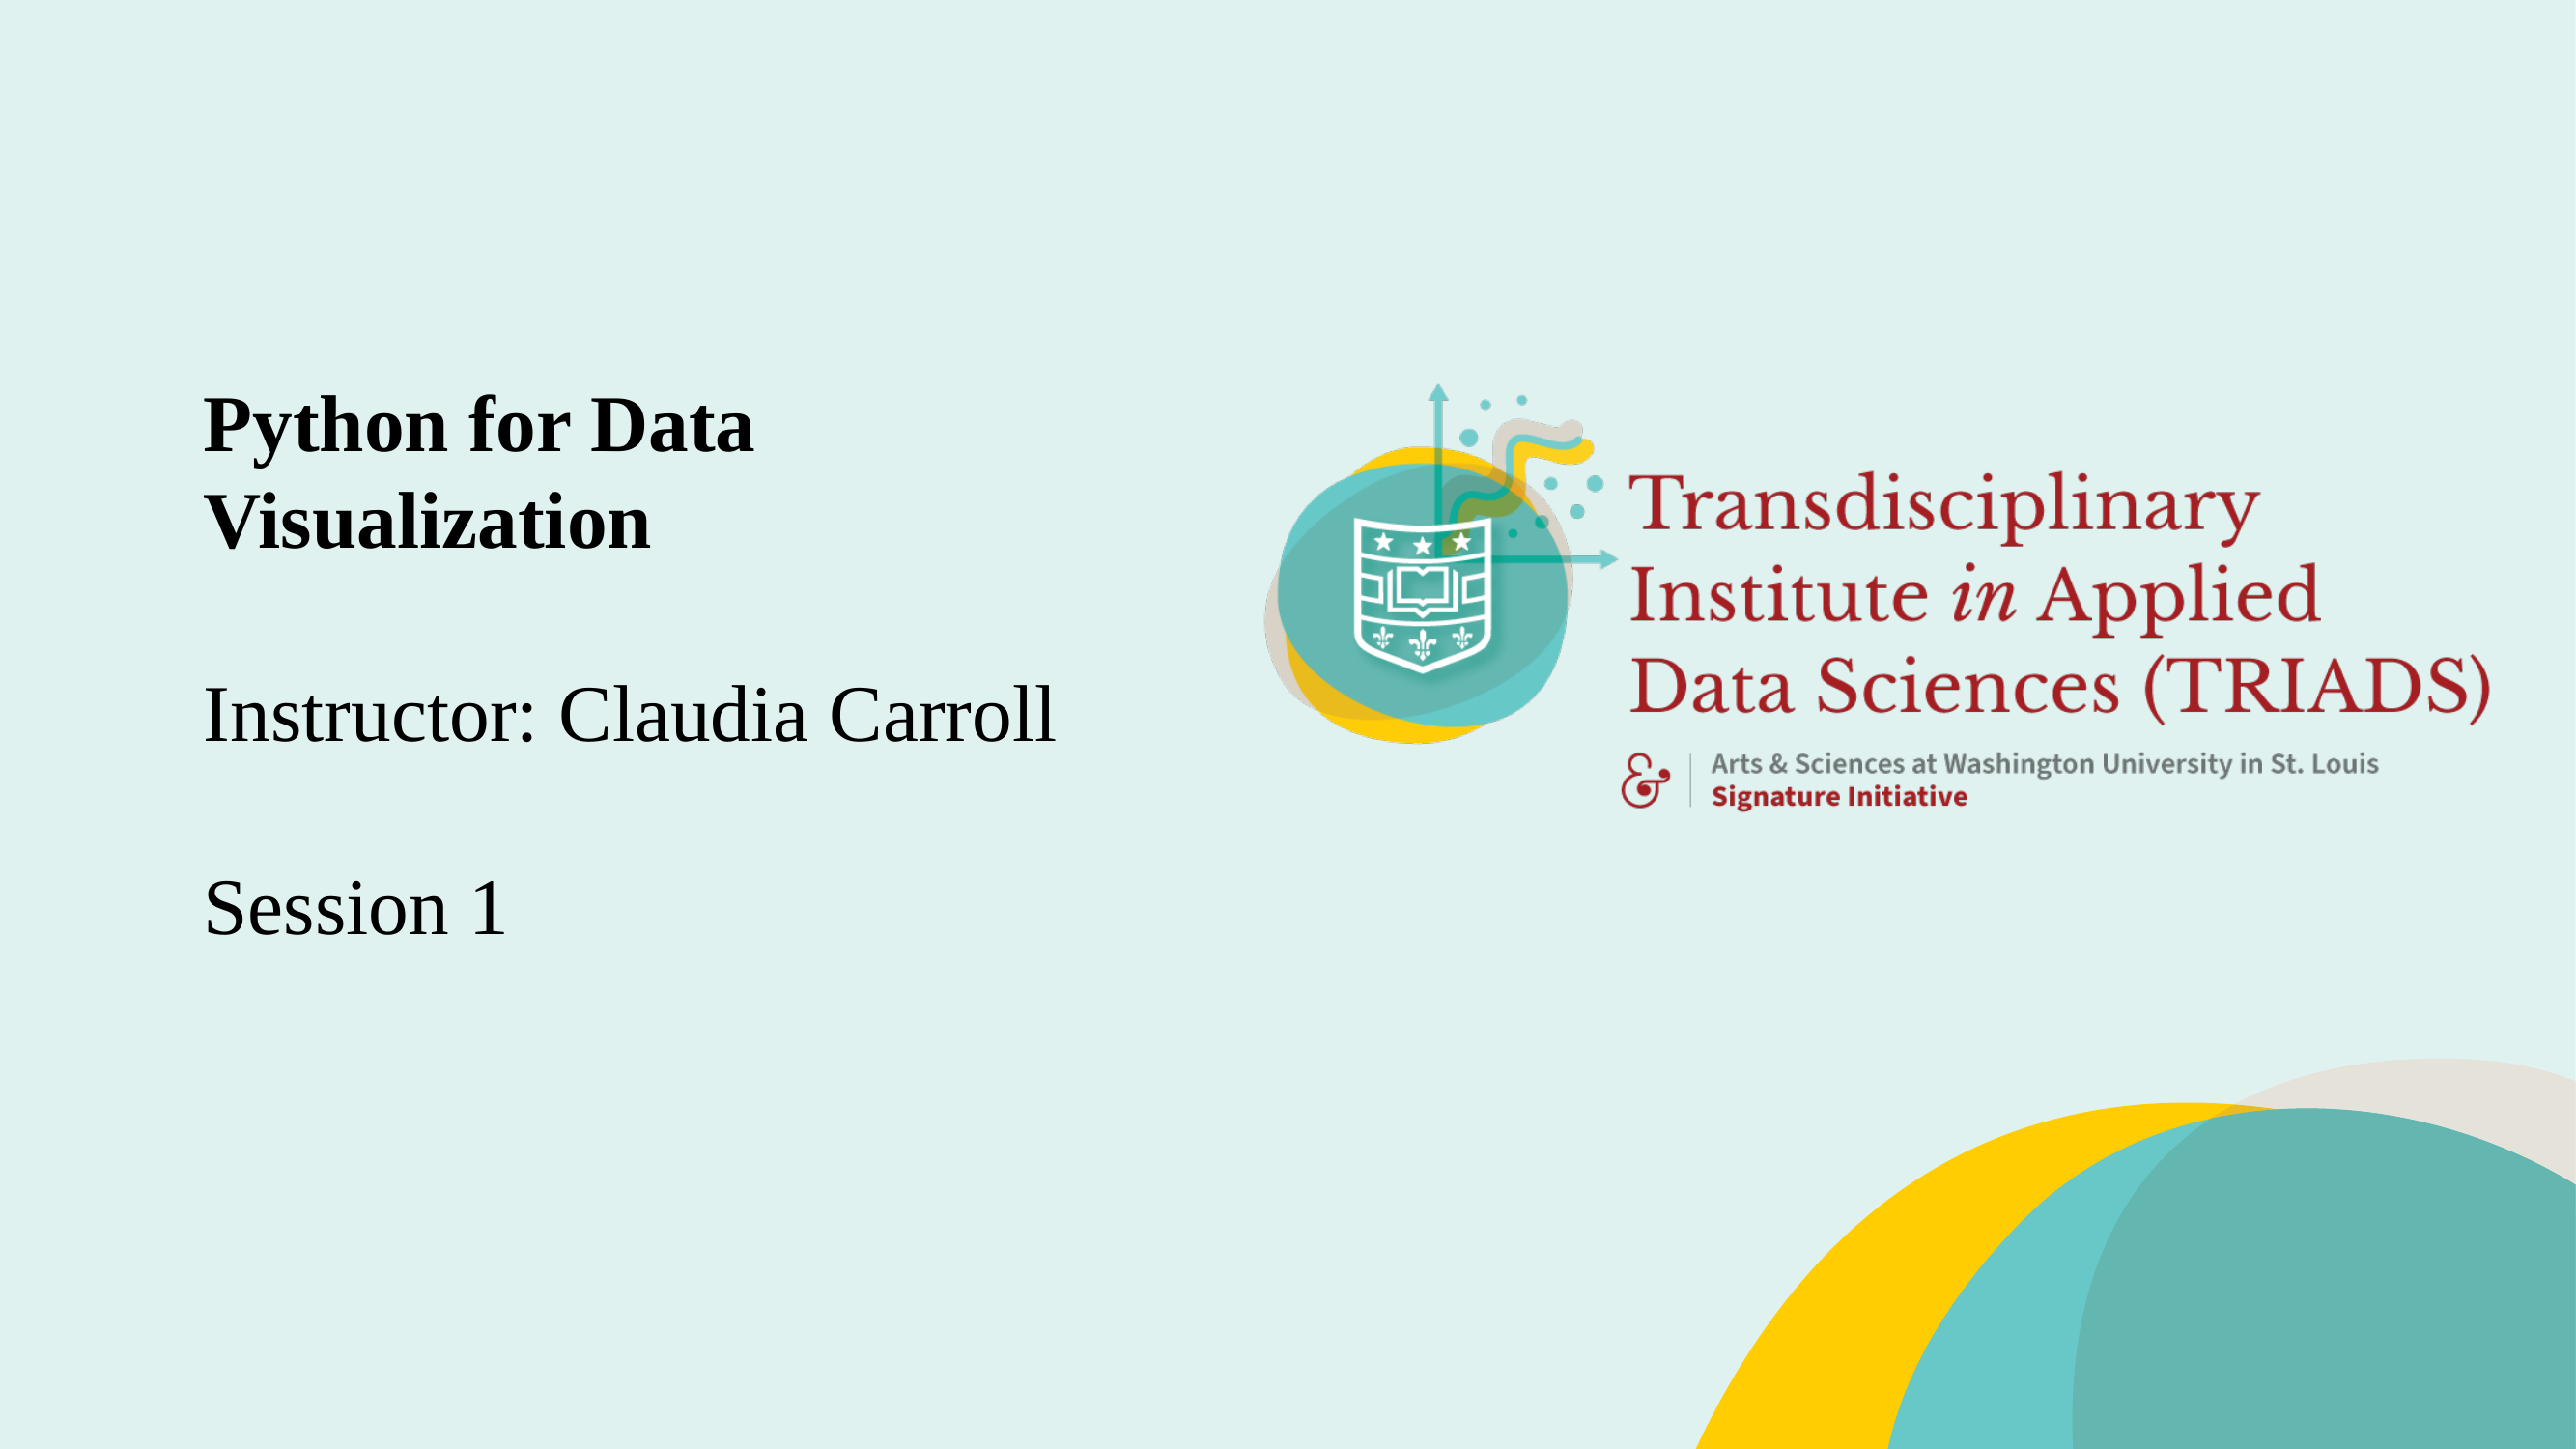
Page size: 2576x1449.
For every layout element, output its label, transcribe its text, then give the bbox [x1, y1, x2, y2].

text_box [1695, 1058, 2576, 1449]
picture [1247, 309, 2519, 894]
text_box Python for Data Visualization Instructor: Claudia Carroll Session 1 [188, 363, 1185, 958]
